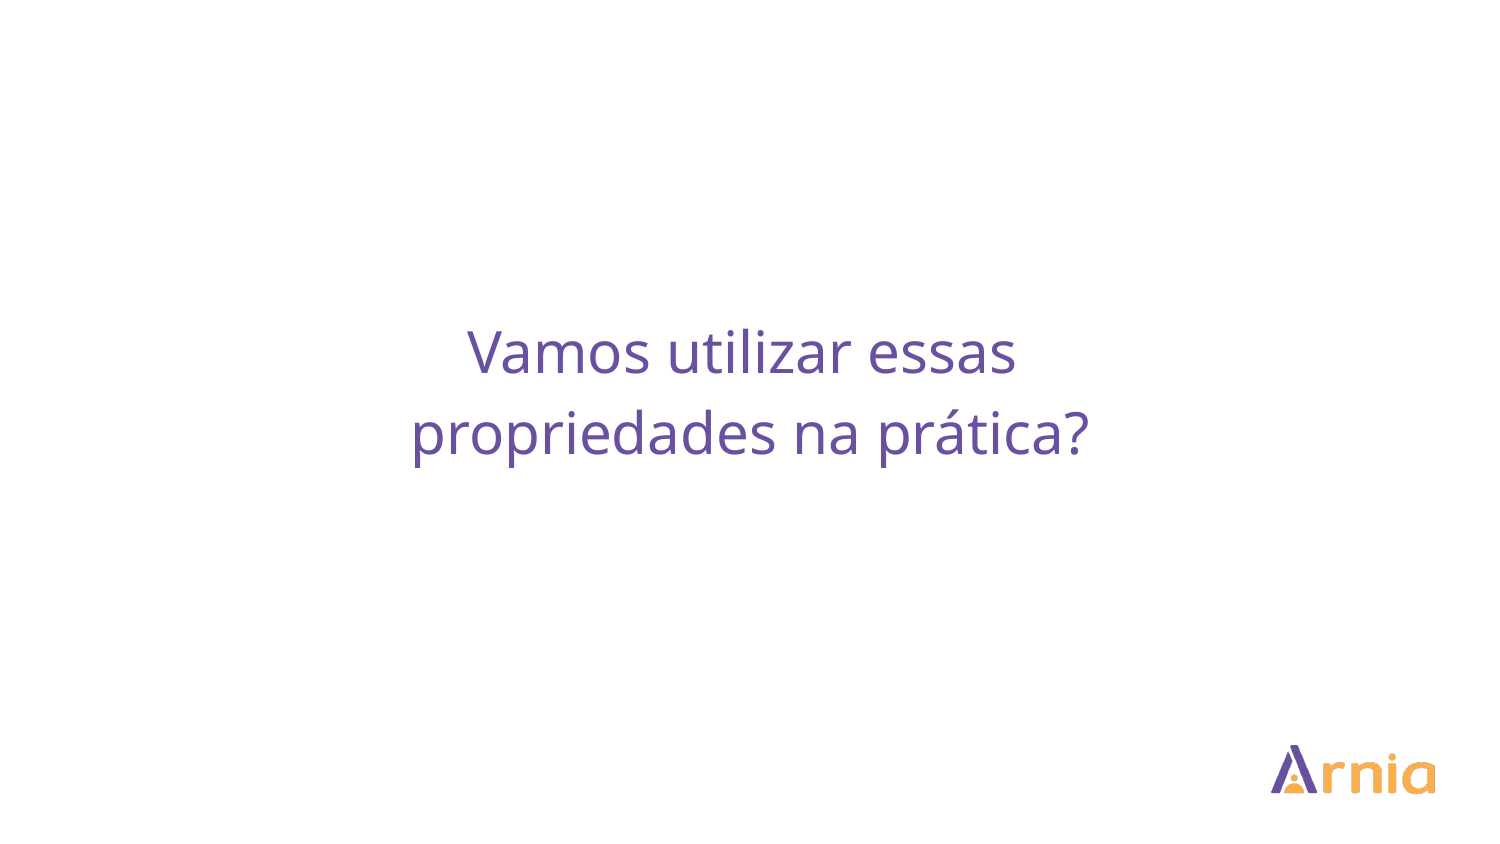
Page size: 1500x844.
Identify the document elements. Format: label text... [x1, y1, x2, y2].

picture [1271, 745, 1435, 794]
text_box Vamos utilizar essas propriedades na prática? [167, 290, 1333, 481]
